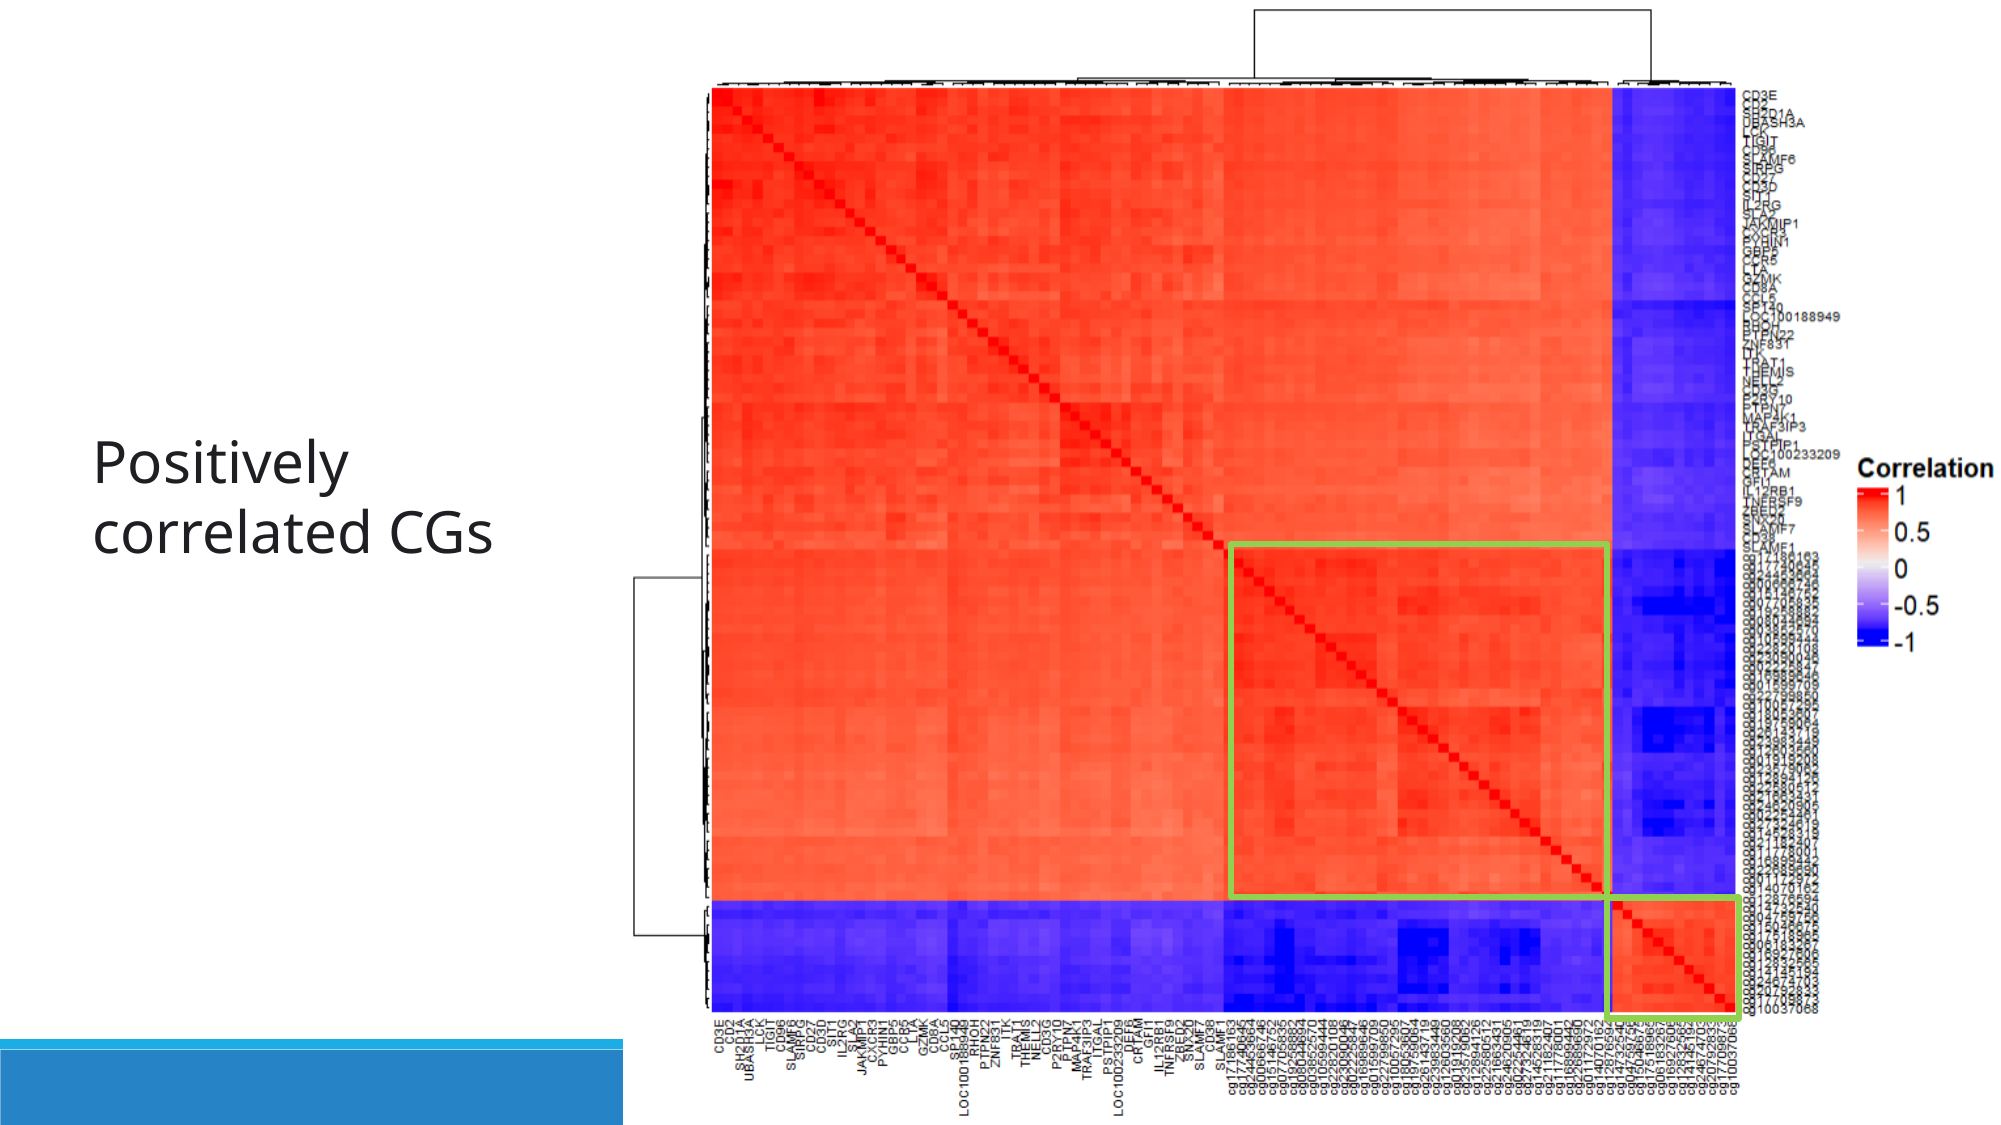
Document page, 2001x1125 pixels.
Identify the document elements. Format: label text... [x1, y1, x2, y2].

picture [623, 0, 2000, 1125]
text_box Positively correlated CGs [77, 418, 599, 573]
